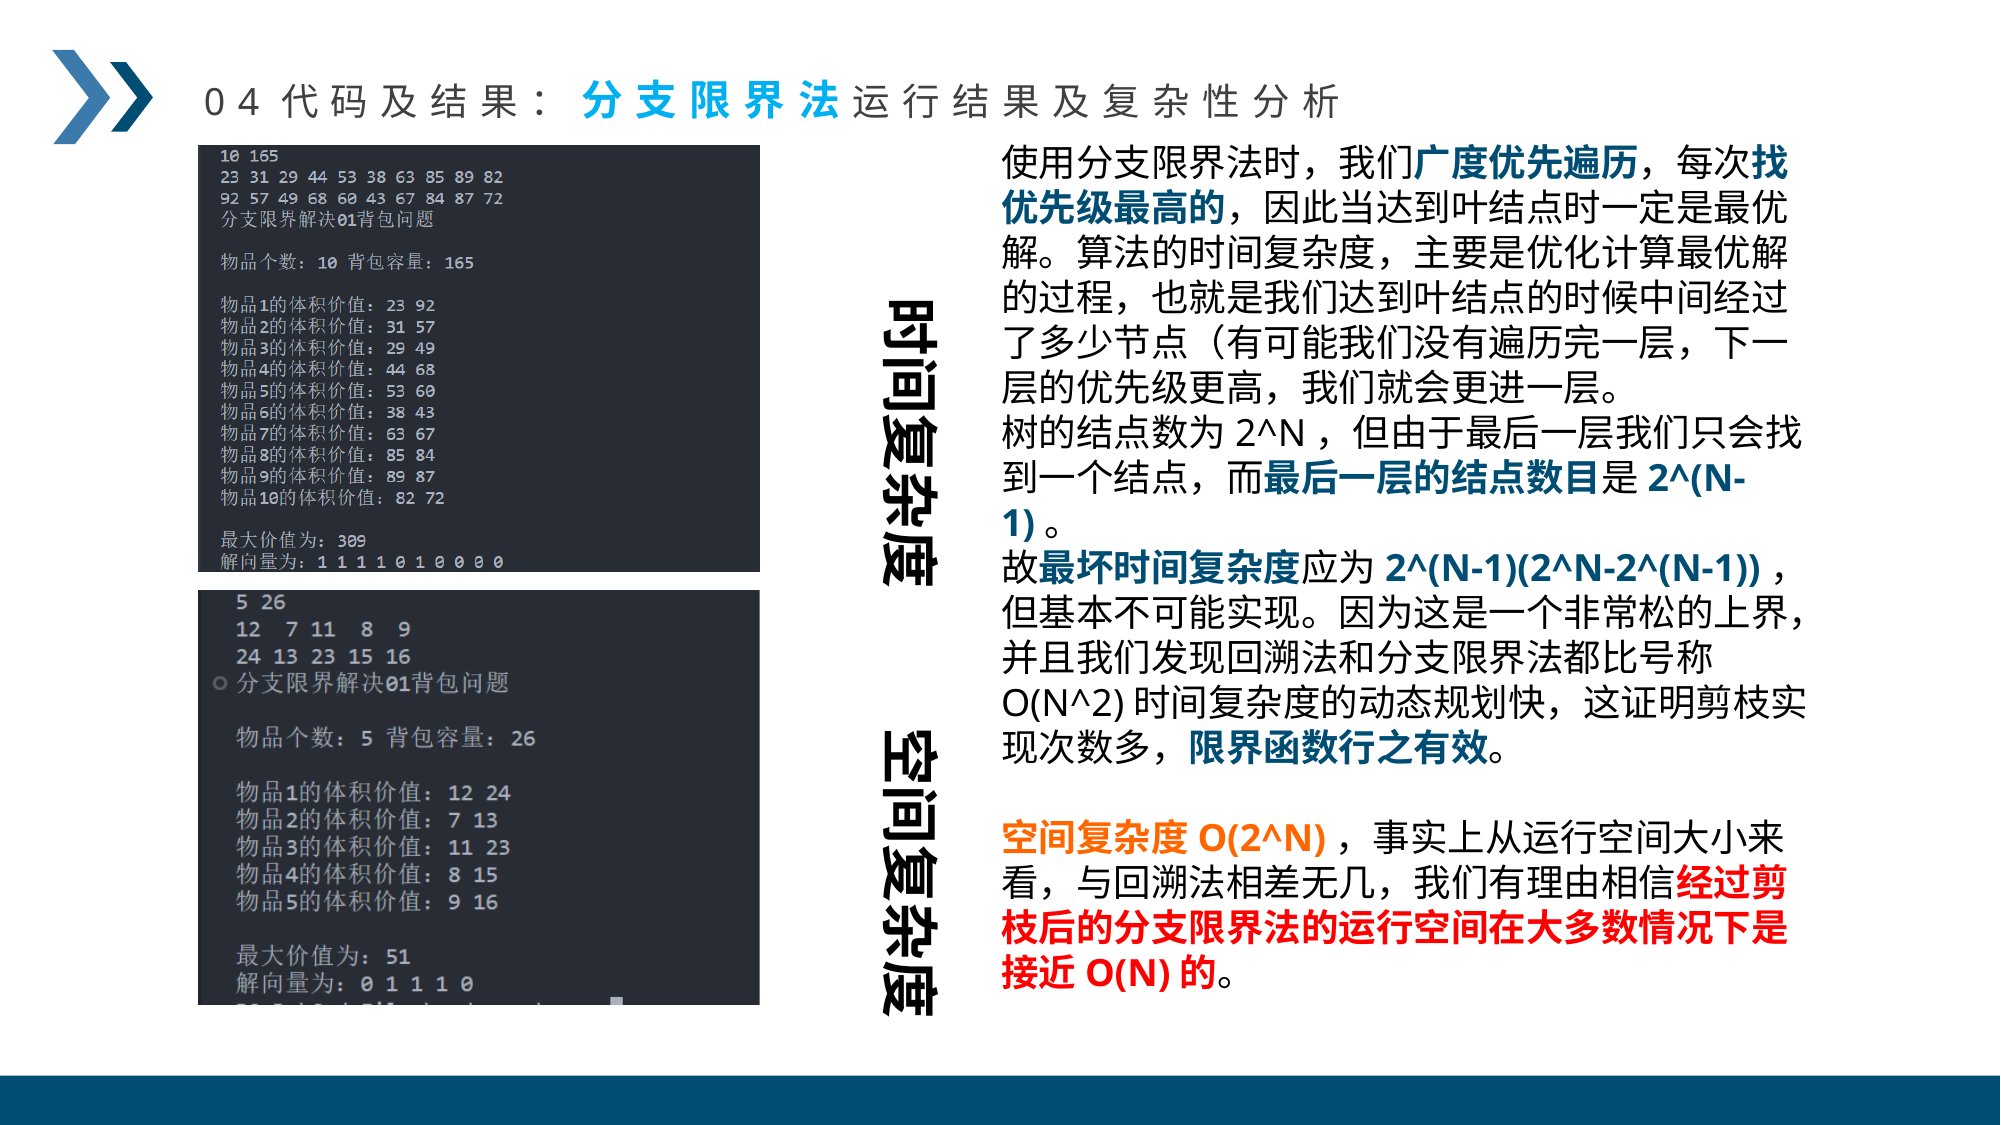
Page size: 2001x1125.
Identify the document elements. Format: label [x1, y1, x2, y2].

picture [197, 590, 760, 1005]
picture [197, 145, 760, 572]
text_box [0, 49, 2000, 1125]
